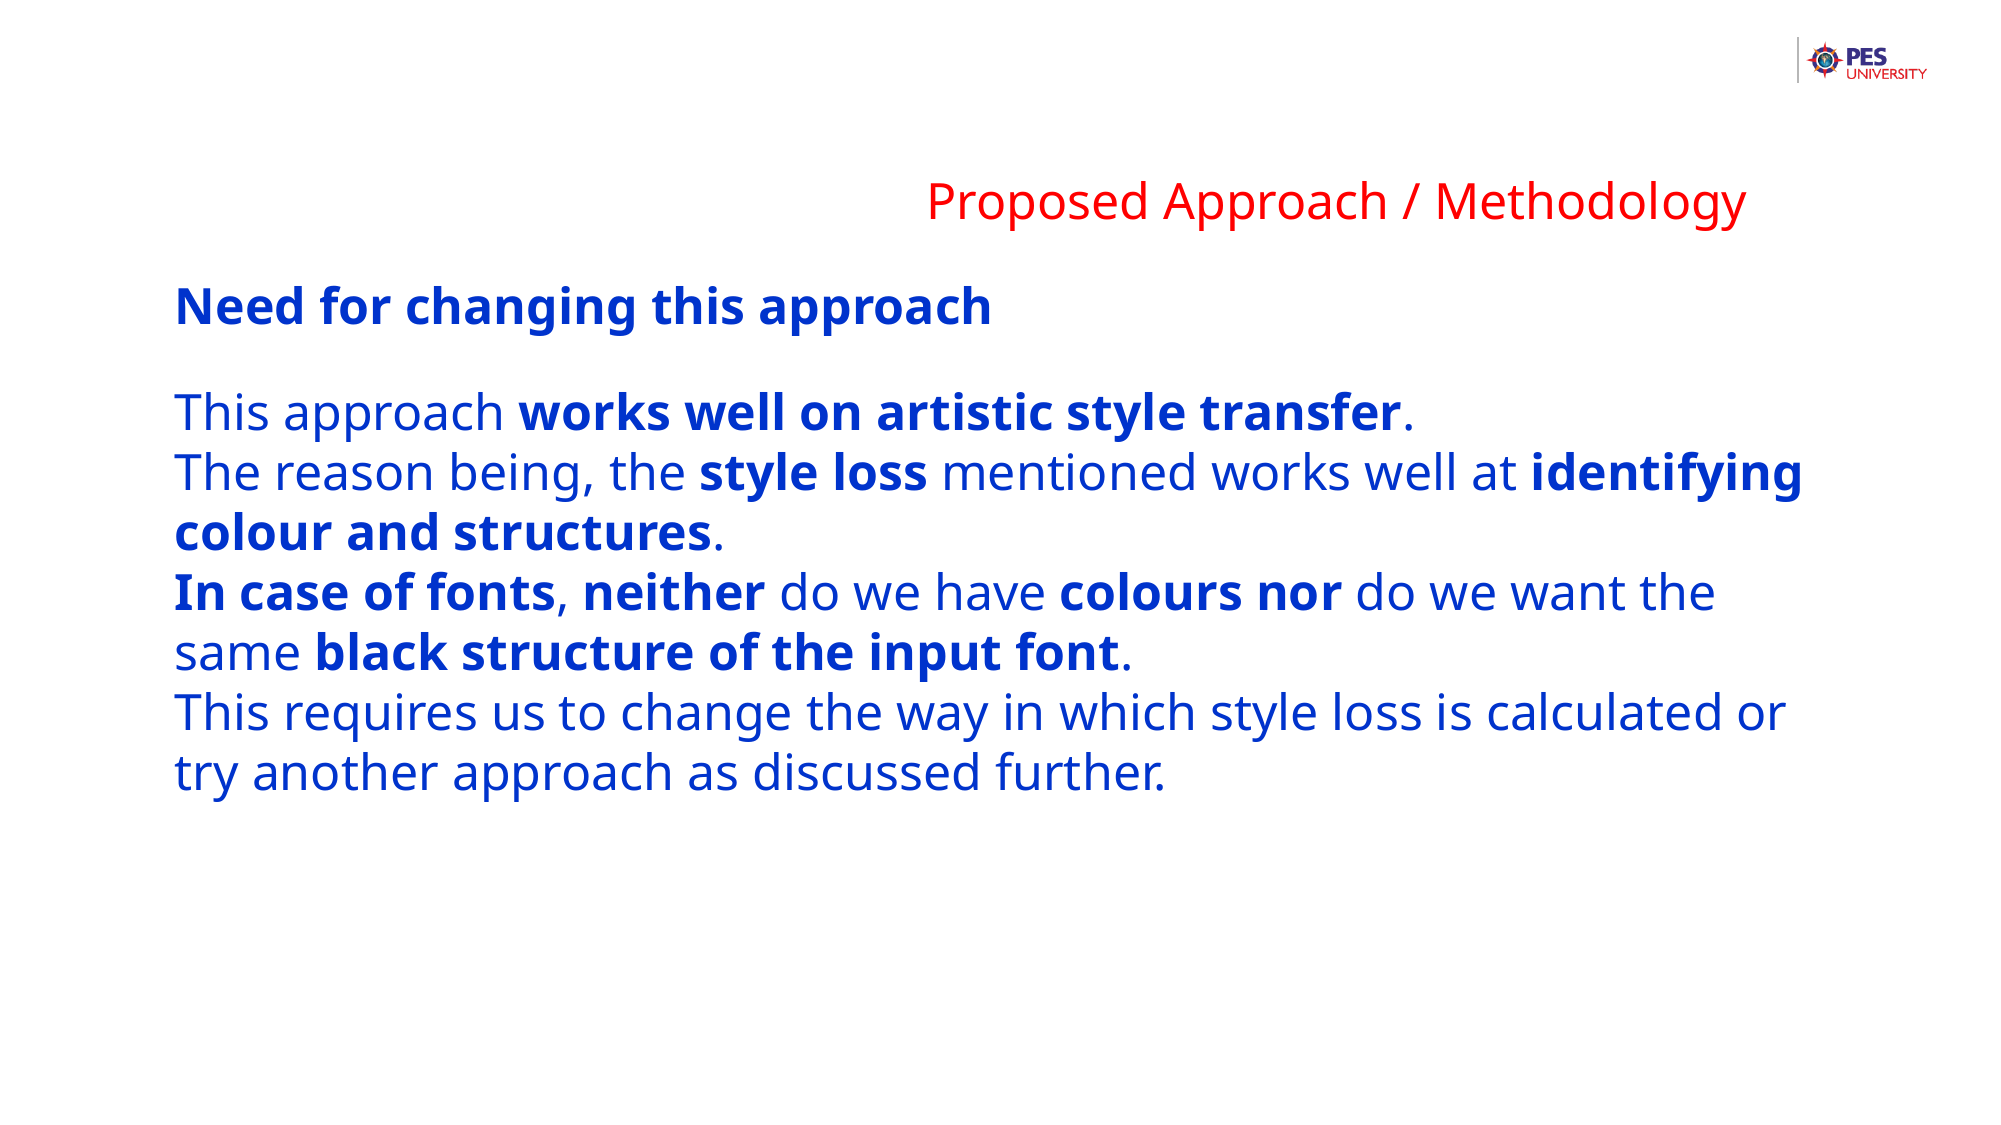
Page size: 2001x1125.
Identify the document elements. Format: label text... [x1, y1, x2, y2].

text_box Proposed Approach / Methodology [474, 162, 1763, 238]
picture [1806, 41, 1927, 79]
text_box This approach works well on artistic style transfer. The reason being, the style loss mentioned works well at identifying colour and structures. In case of fonts, neither do we have colours nor do we want the same black structure of the input font. This requires us to change the way in which style loss is calculated or try another approach as discussed further. [160, 373, 1848, 808]
text_box Need for changing this approach [159, 267, 1735, 343]
